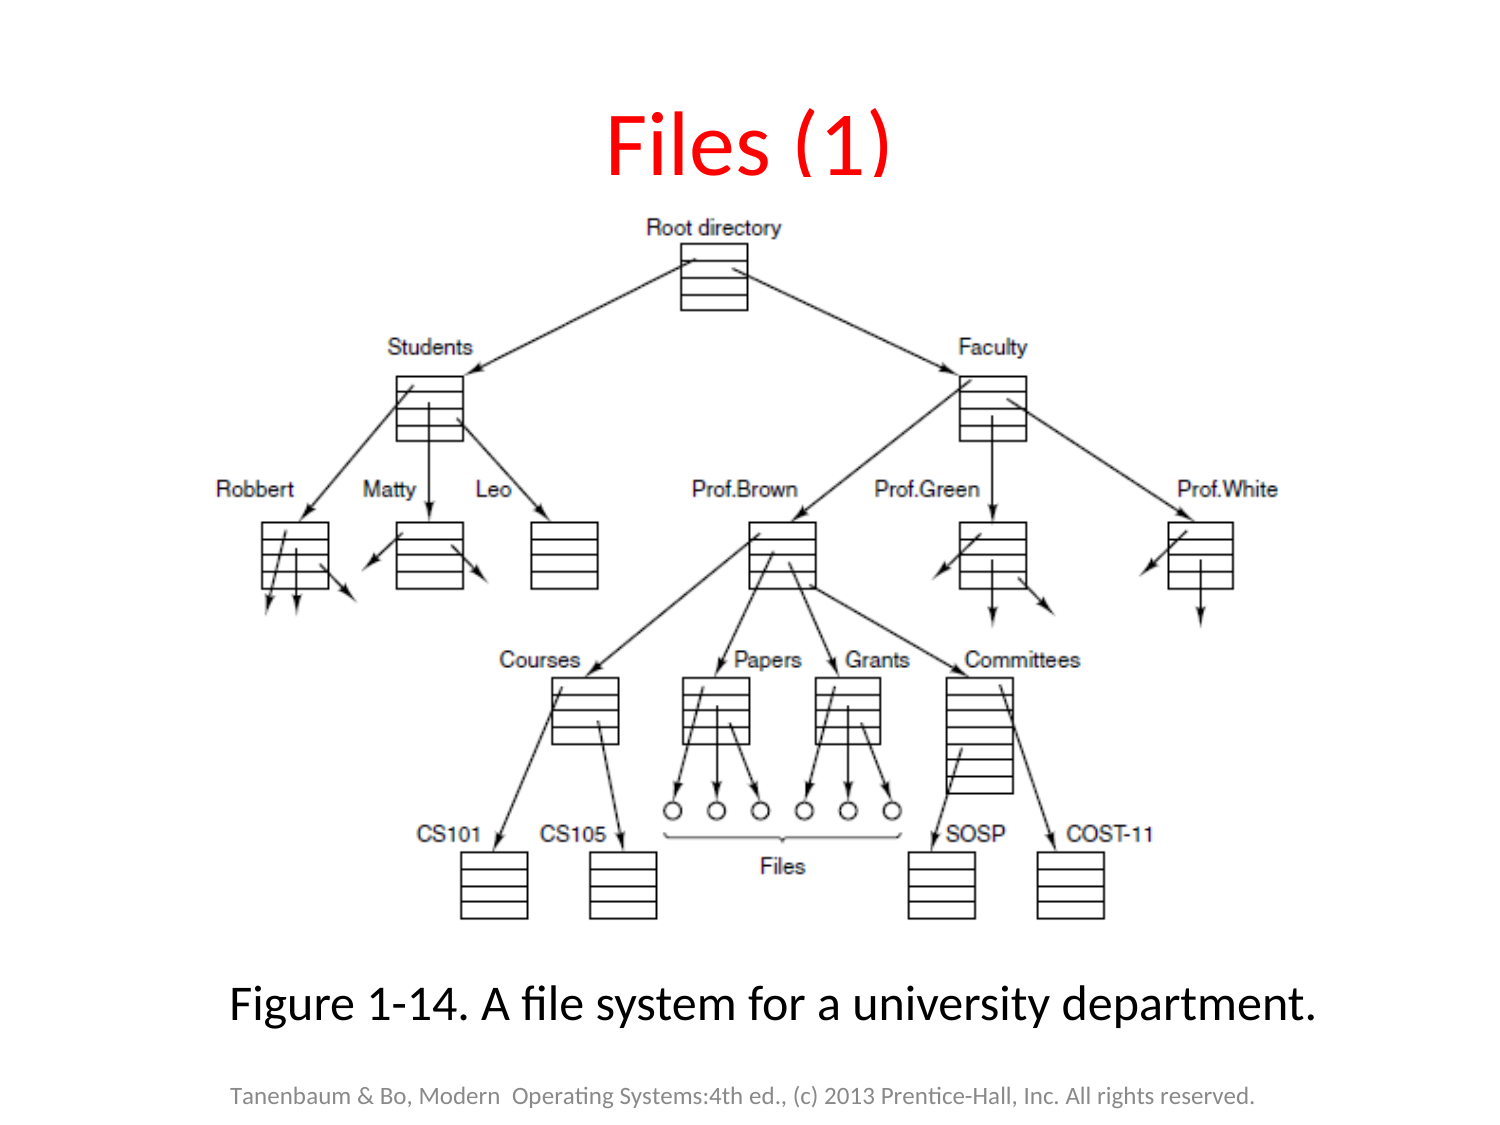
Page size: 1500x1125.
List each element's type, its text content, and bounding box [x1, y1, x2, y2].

list Figure 1-14. A file system for a university department. [137, 962, 1411, 1065]
title Files (1) [75, 45, 1425, 233]
text_box Tanenbaum & Bo, Modern Operating Systems:4th ed., (c) 2013 Prentice-Hall, Inc. All rights reserved. [35, 1065, 1458, 1125]
picture [199, 177, 1314, 939]
